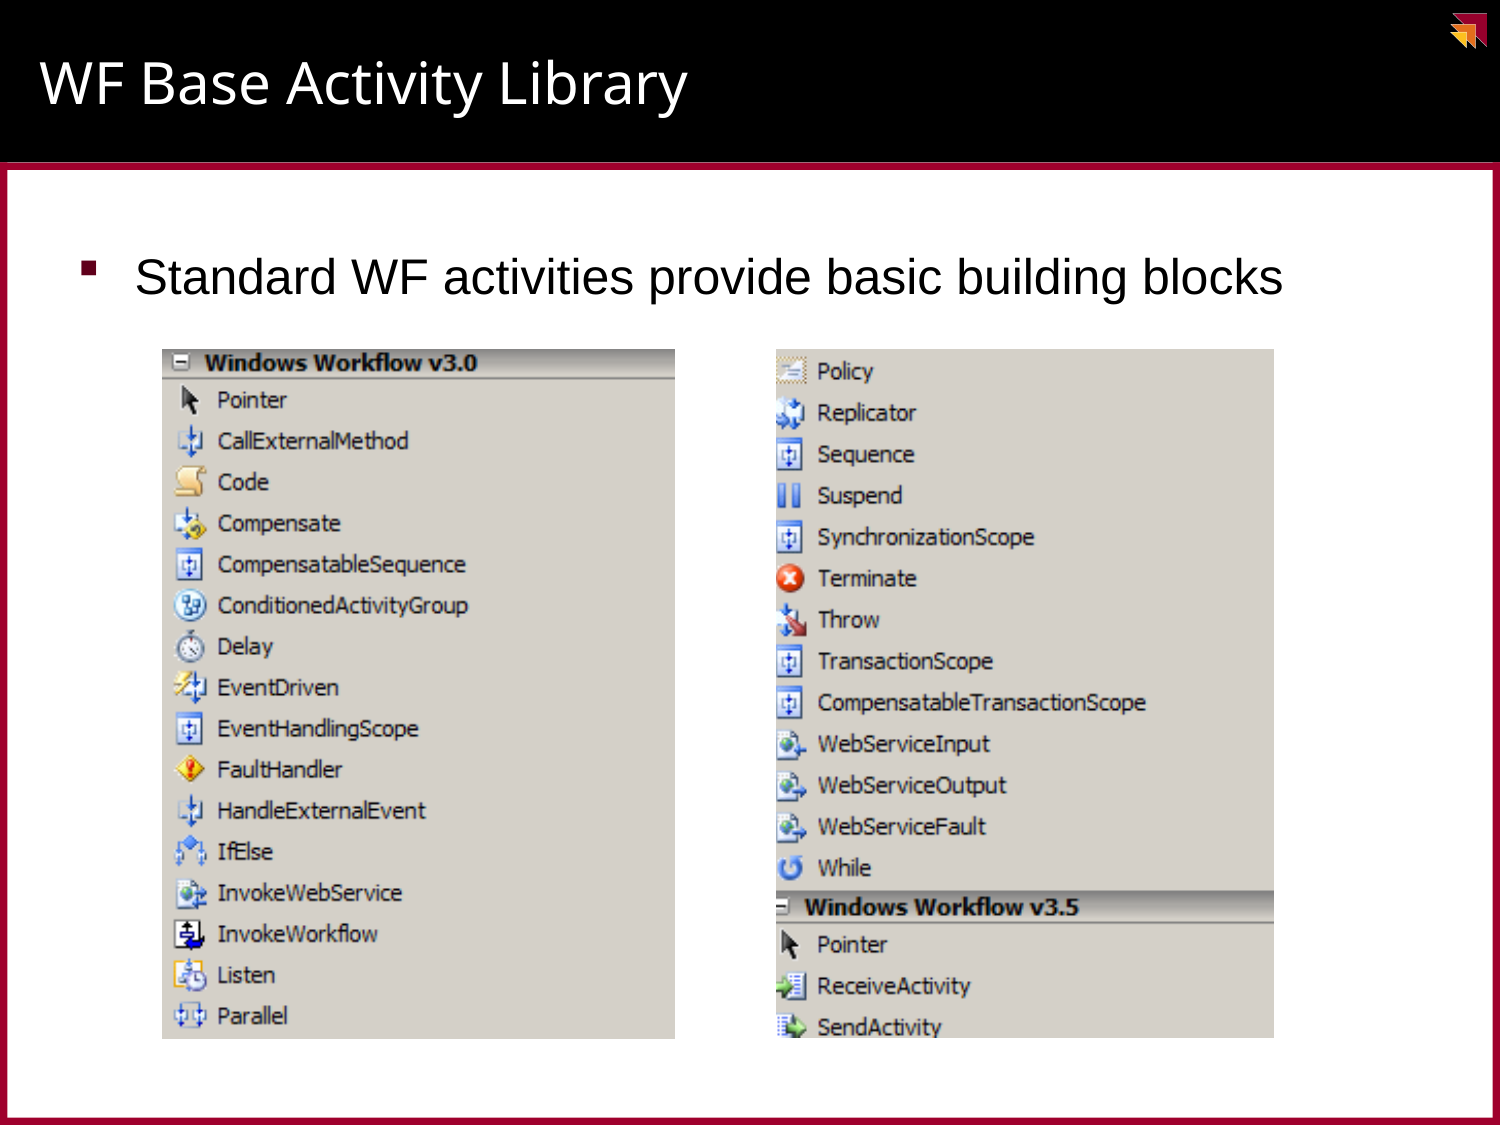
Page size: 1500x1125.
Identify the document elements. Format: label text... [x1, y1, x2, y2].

picture [1450, 13, 1487, 50]
list Standard WF activities provide basic building blocks [62, 237, 1438, 1088]
title WF Base Activity Library [24, 12, 1438, 150]
picture [775, 349, 1275, 1039]
picture [162, 349, 676, 1040]
